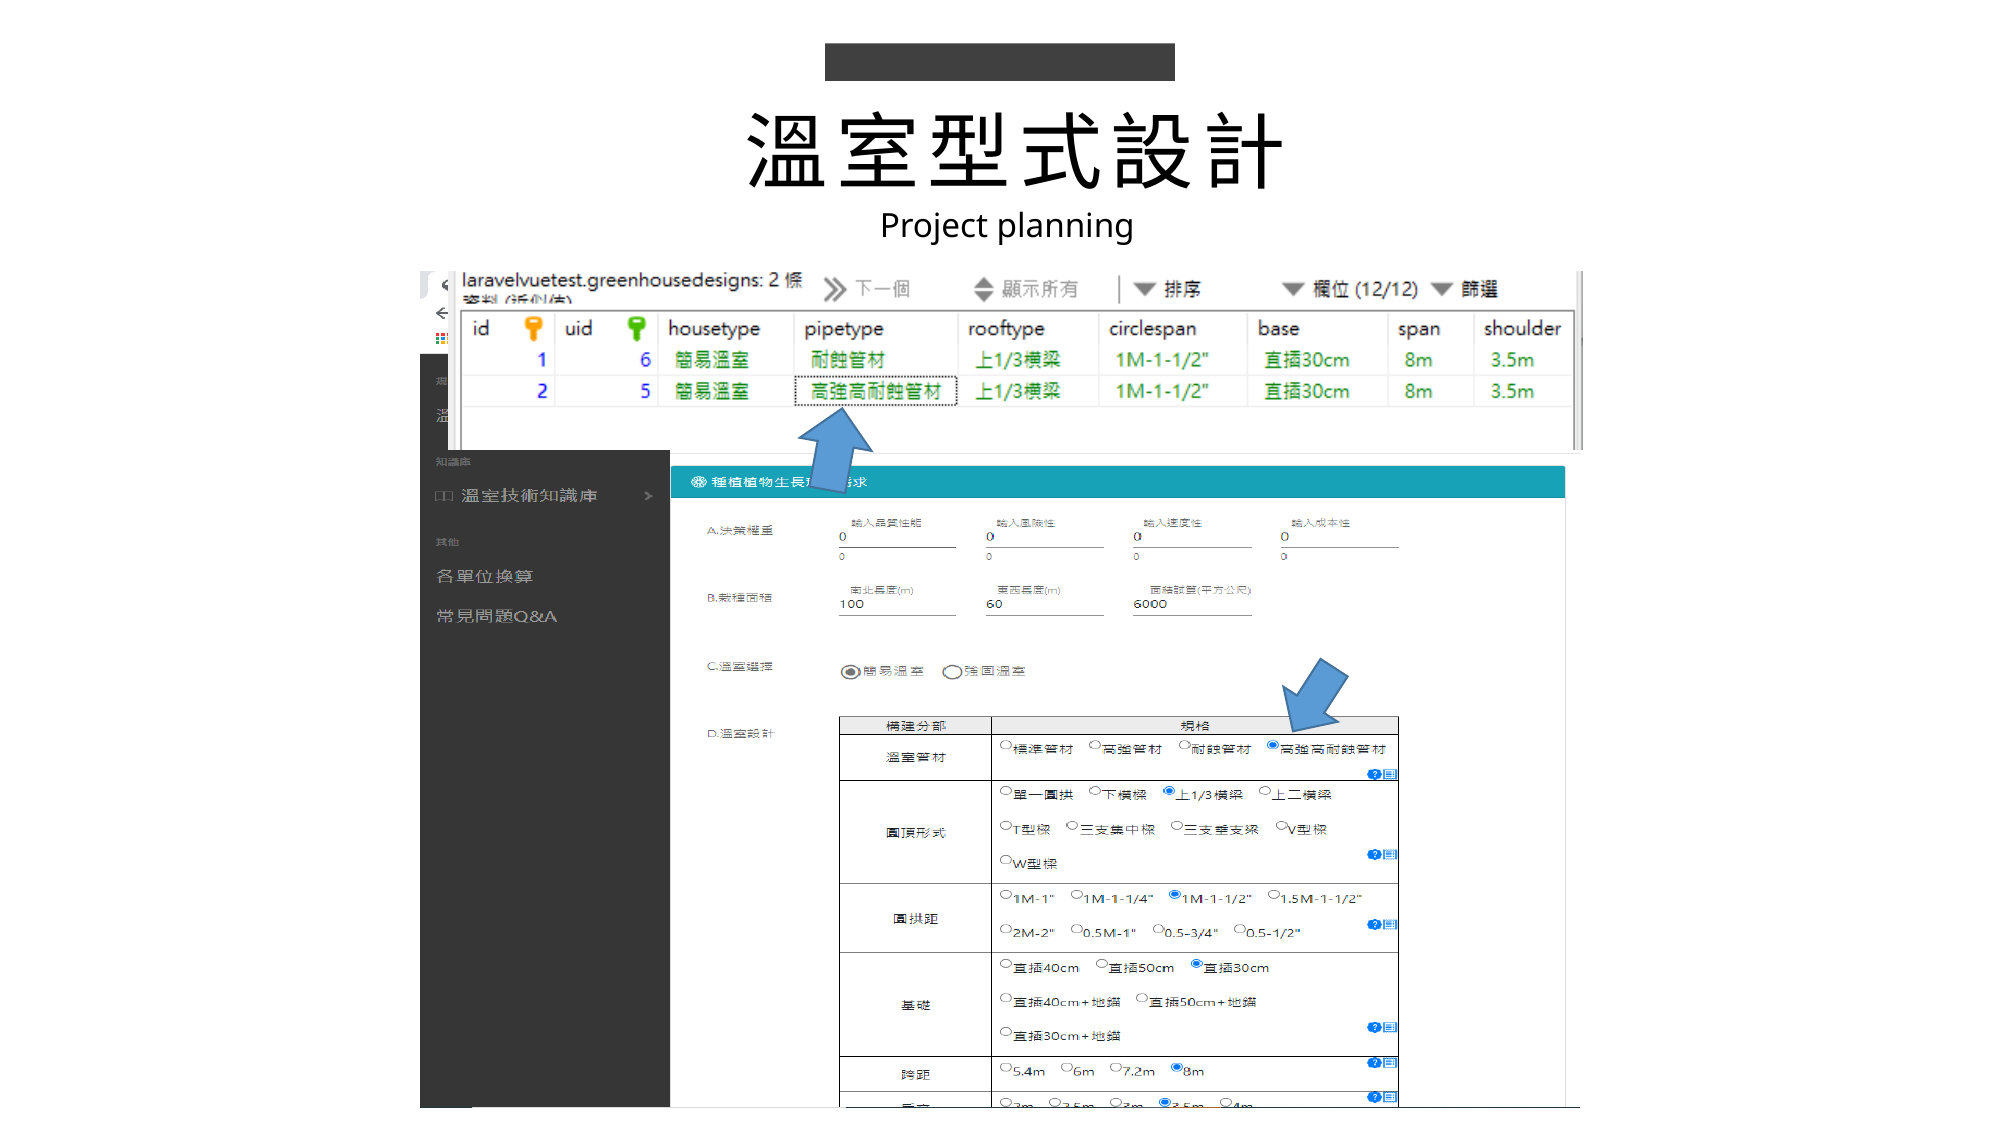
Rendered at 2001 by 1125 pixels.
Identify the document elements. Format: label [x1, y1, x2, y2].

text_box [824, 42, 1176, 82]
text_box [520, 91, 1510, 252]
picture [420, 270, 1583, 1108]
